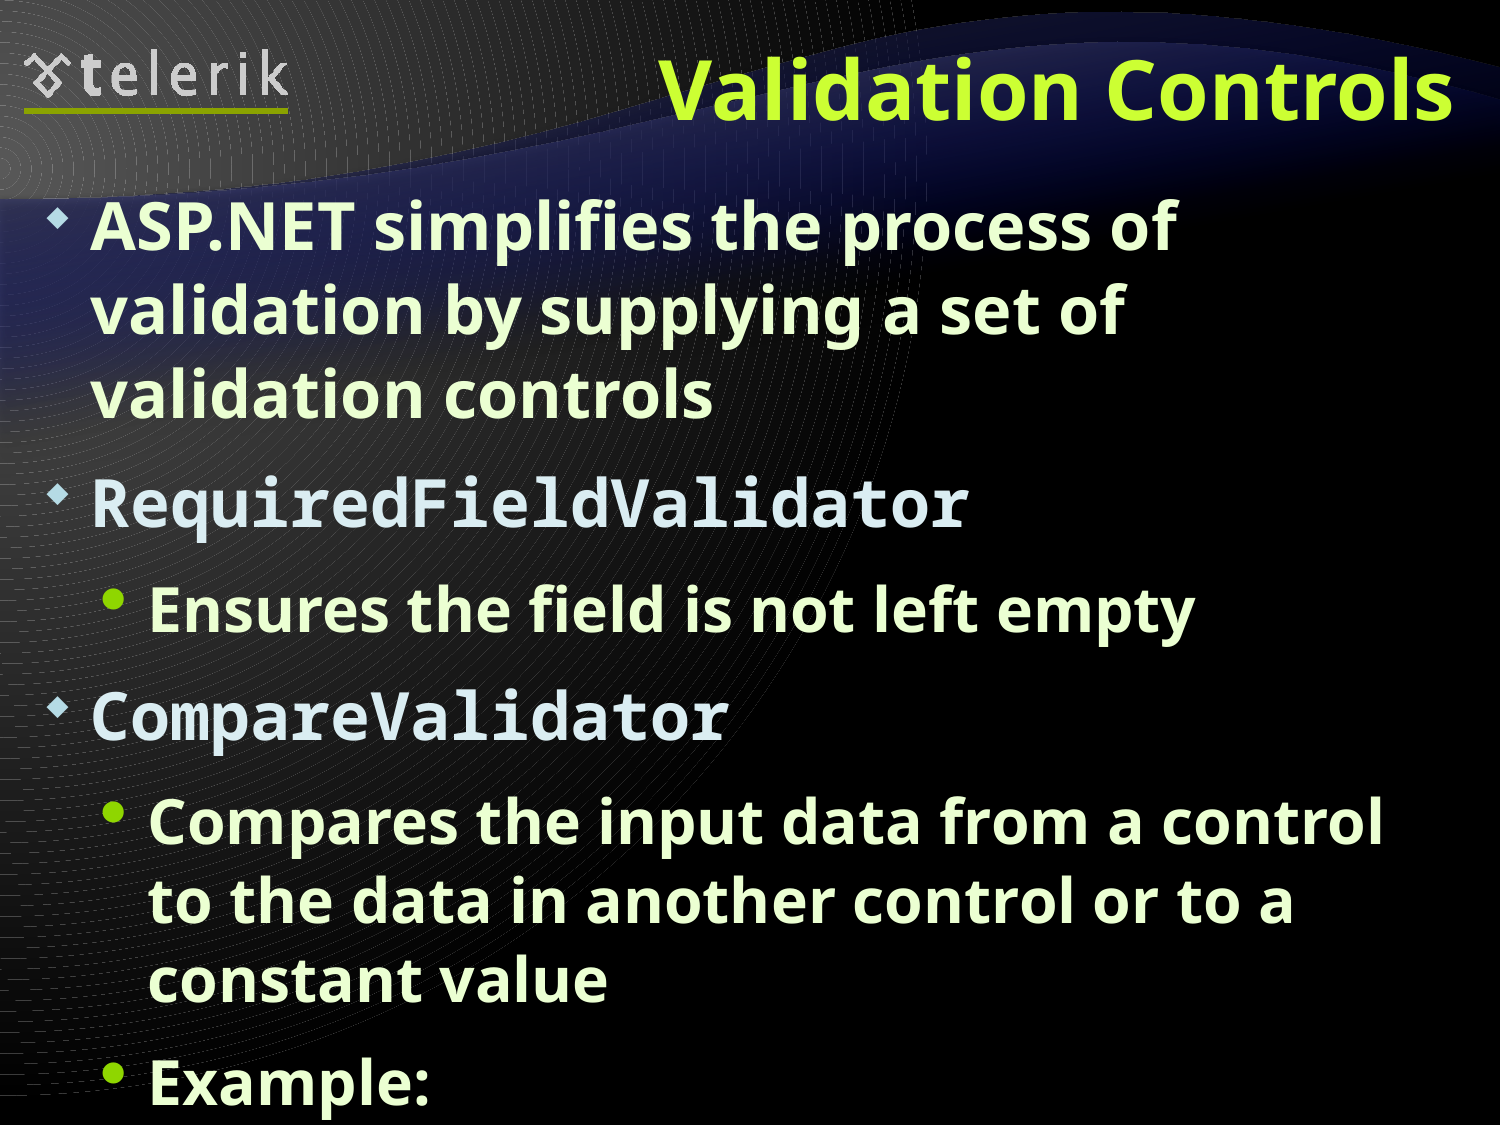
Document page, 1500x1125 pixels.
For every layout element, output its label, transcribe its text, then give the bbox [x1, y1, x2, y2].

picture [24, 49, 288, 114]
text_box ASP.NET simplifies the process of validation by supplying a set of validation controls RequiredFieldValidator Ensures the field is not left empty CompareValidator Compares the input data from a control to the data in another control or to a constant value Example: When a password needs to be entered twice [29, 172, 1471, 1083]
text_box Validation Controls [395, 29, 1471, 161]
